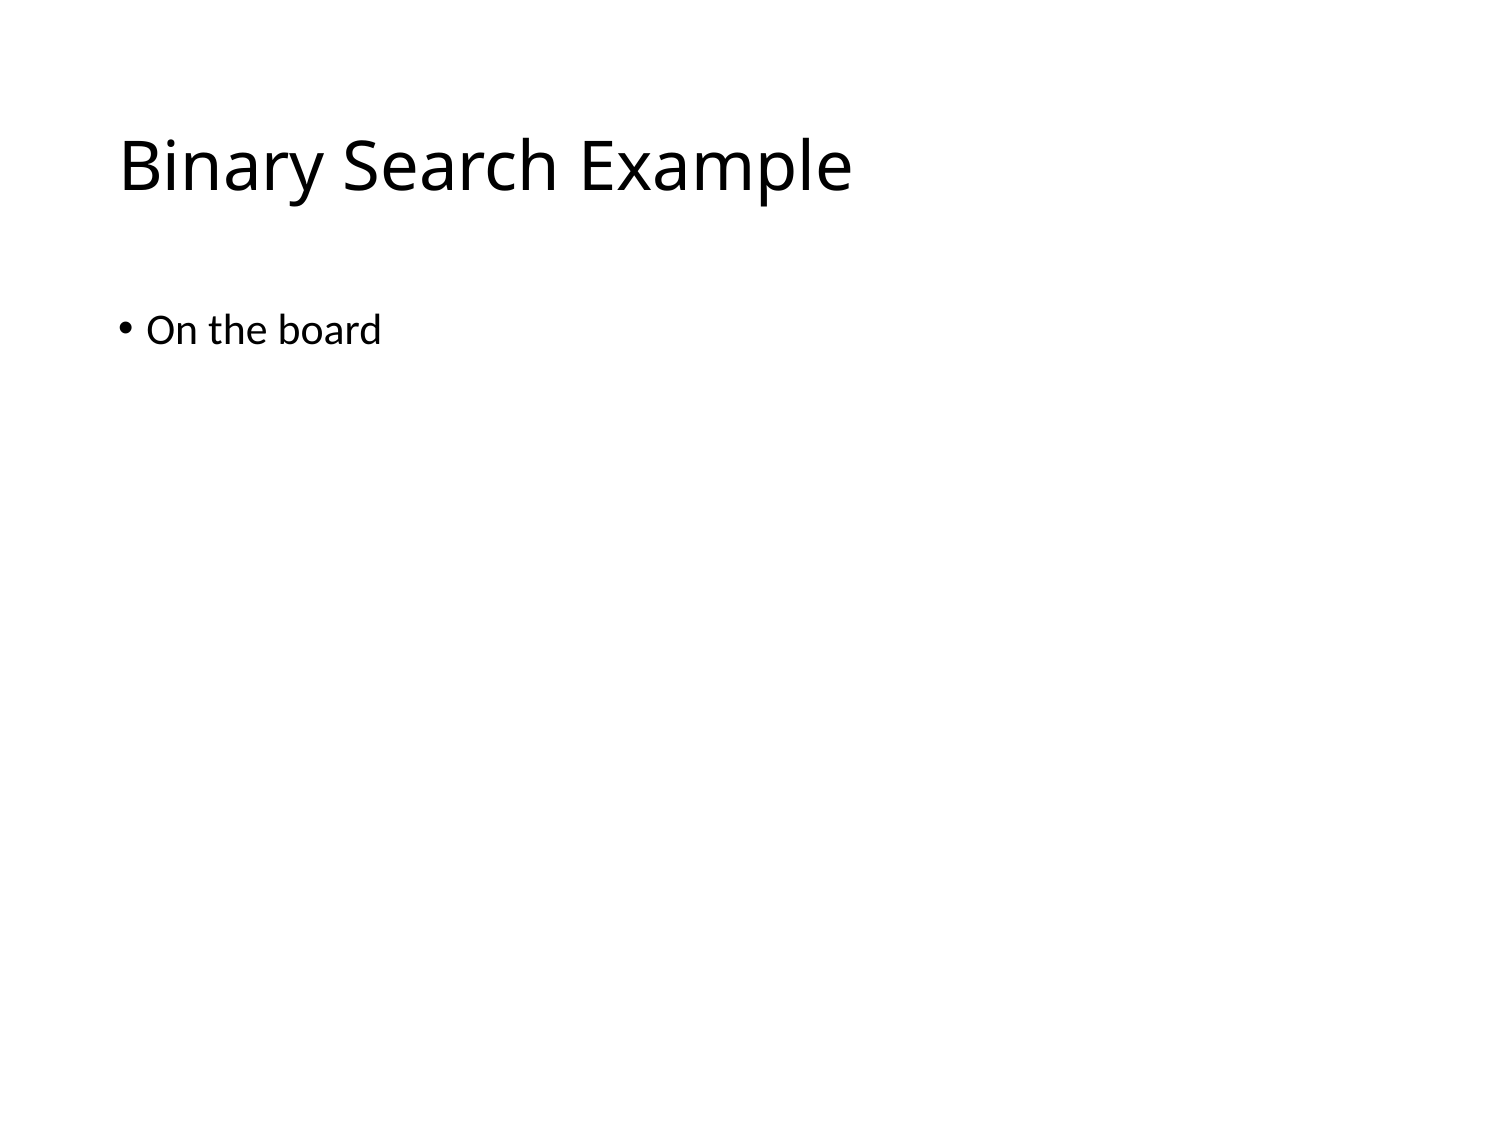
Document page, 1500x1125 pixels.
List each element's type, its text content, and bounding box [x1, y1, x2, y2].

list On the board [103, 299, 1397, 1014]
title Binary Search Example [103, 59, 1397, 278]
